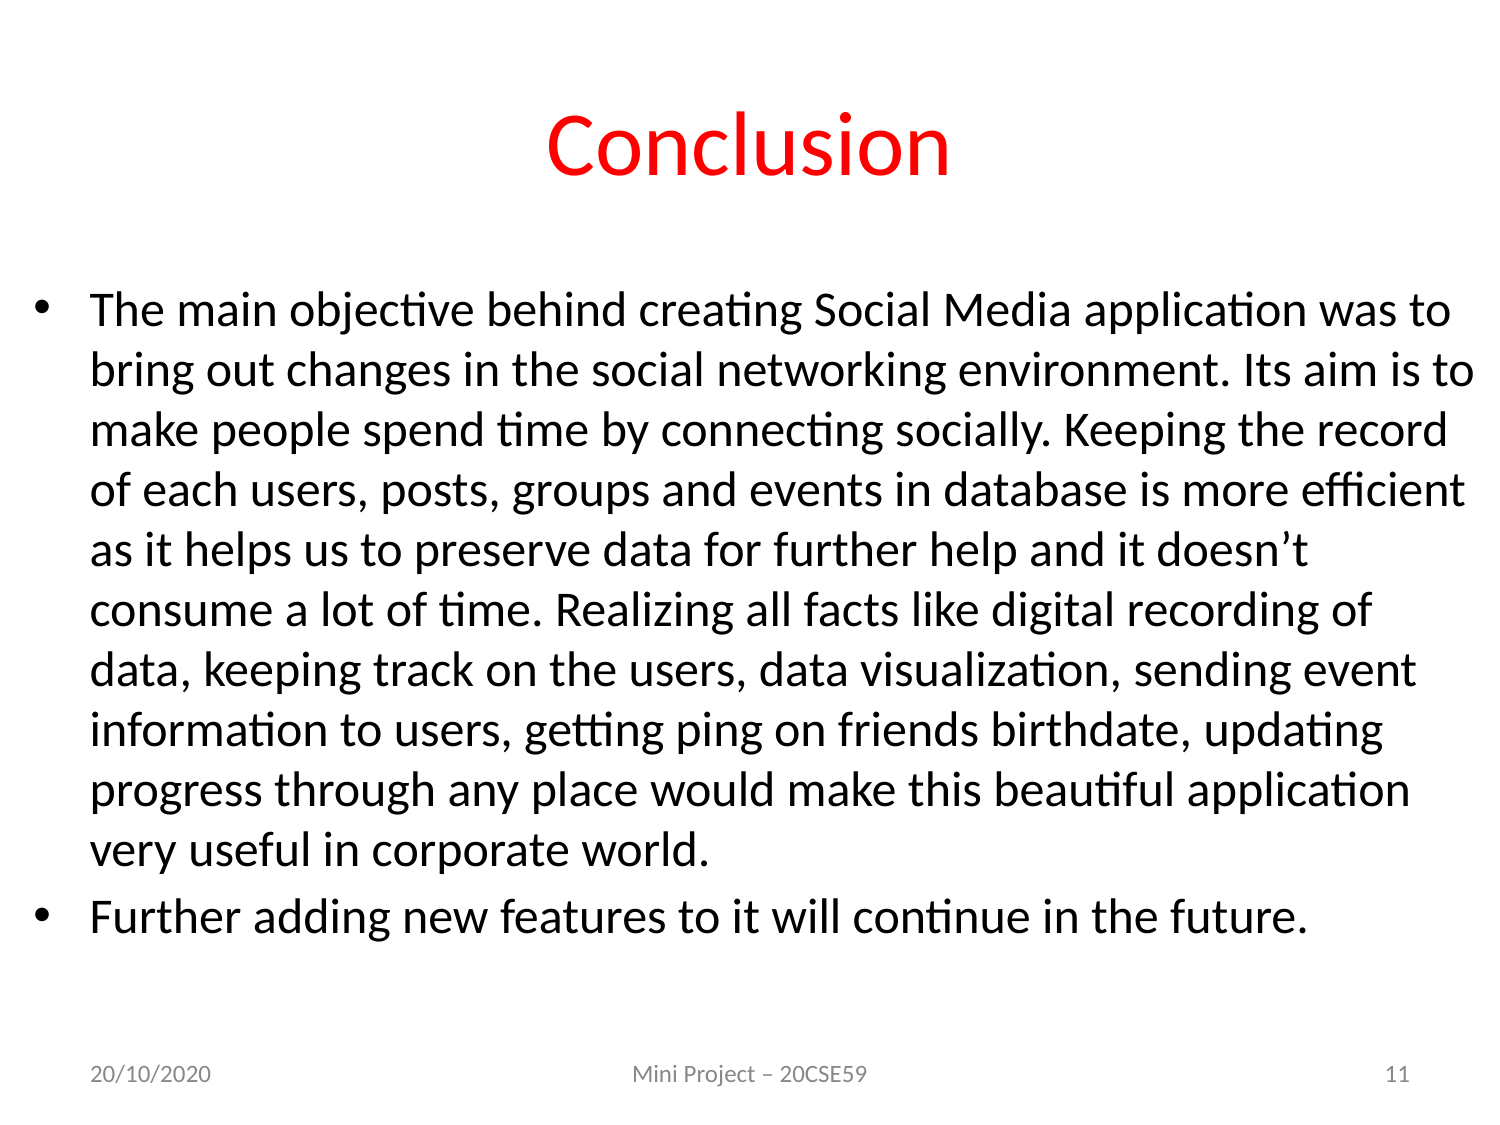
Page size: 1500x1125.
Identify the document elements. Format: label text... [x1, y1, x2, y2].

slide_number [75, 1042, 425, 1103]
title Conclusion [75, 45, 1425, 201]
slide_number 11 [1074, 1042, 1425, 1103]
footer Mini Project – 20CSE59 [512, 1042, 988, 1103]
list The main objective behind creating Social Media application was to bring out changes in the social networking environment. Its aim is to make people spend time by connecting socially. Keeping the record of each users, posts, groups and events in database is more efficient as it helps us to preserve data for further help and it doesn’t consume a lot of time. Realizing all facts like digital recording of data, keeping track on the users, data visualization, sending event information to users, getting ping on friends birthdate, updating progress through any place would make this beautiful application very useful in corporate world. Further adding new features to it will continue in the future. [0, 201, 1500, 972]
